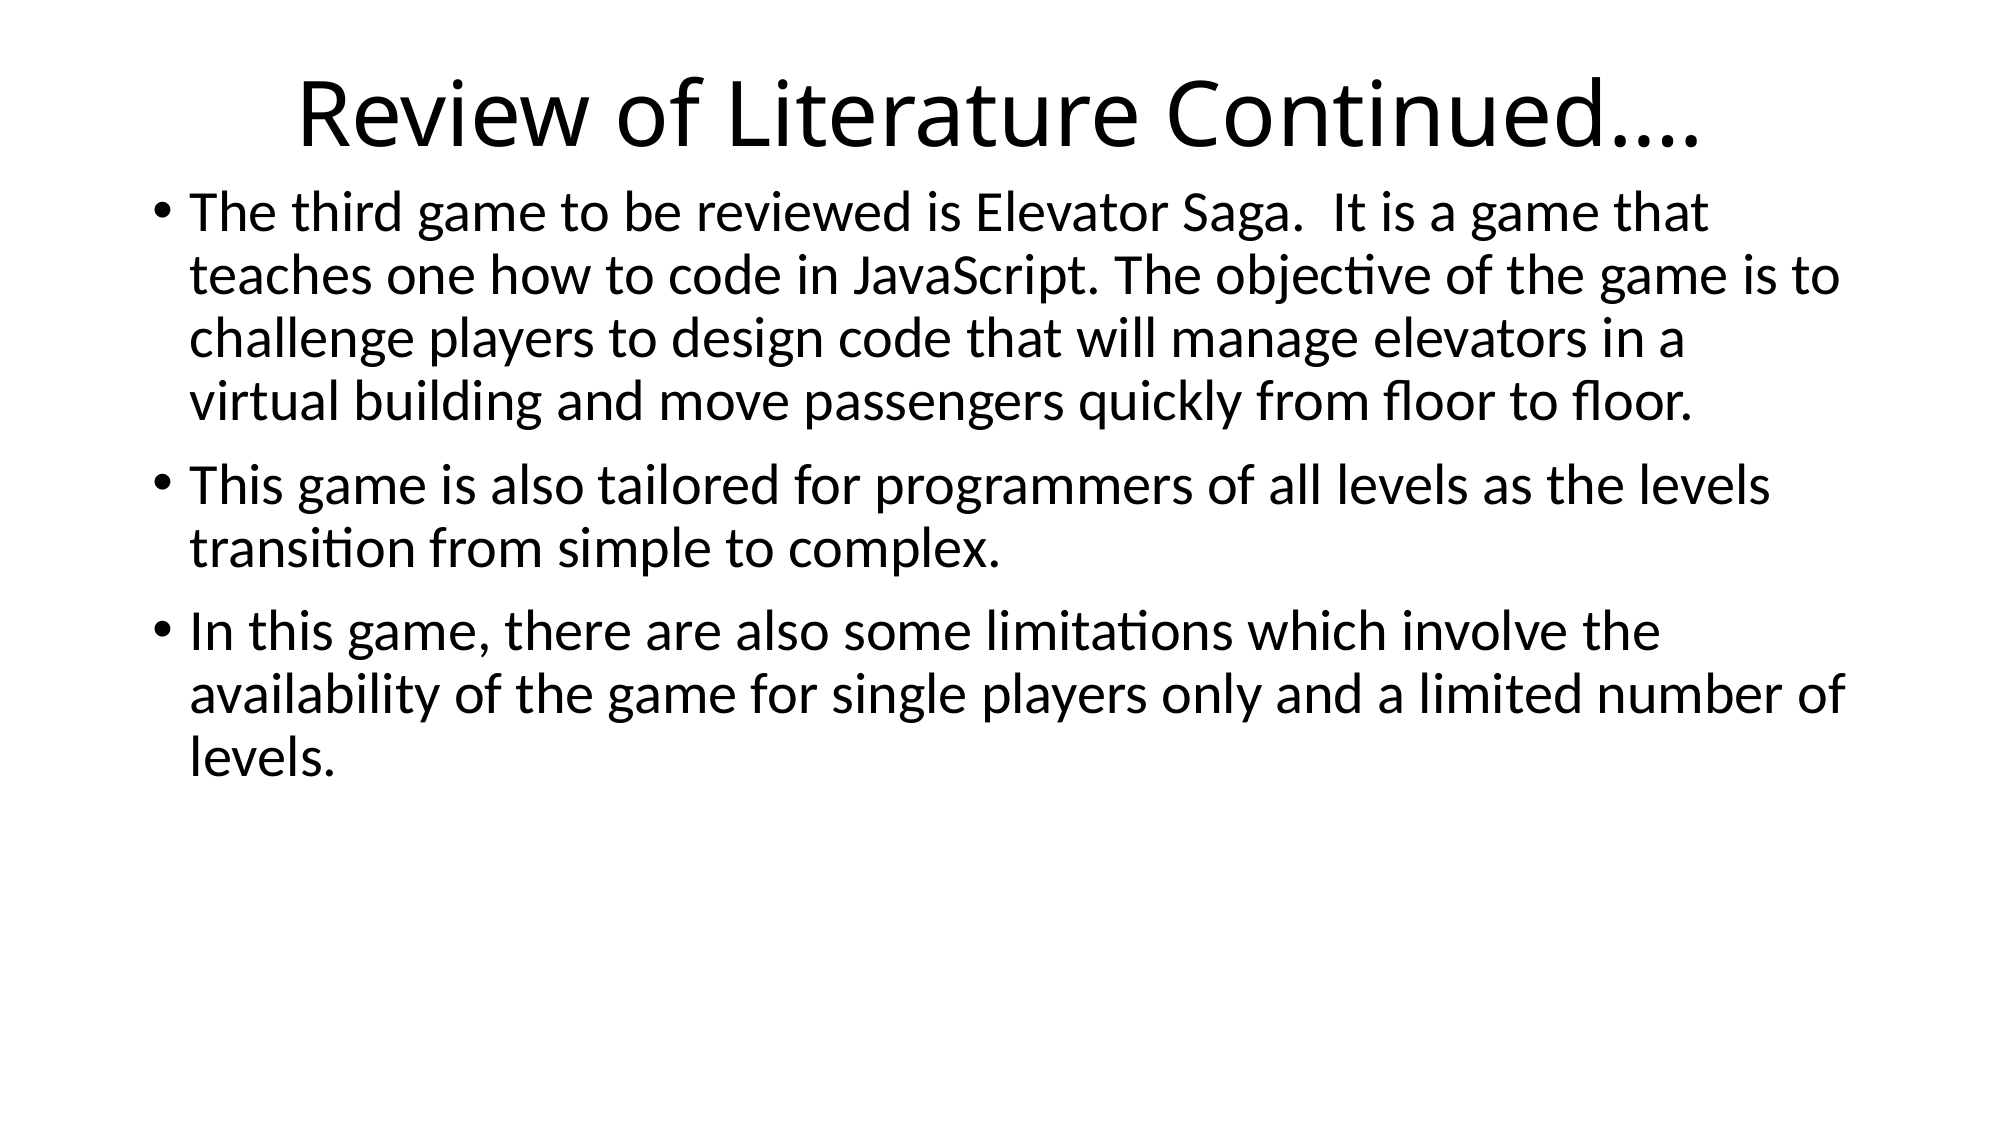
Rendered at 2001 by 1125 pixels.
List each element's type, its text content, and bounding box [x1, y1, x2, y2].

list The third game to be reviewed is Elevator Saga. It is a game that teaches one how to code in JavaScript. The objective of the game is to challenge players to design code that will manage elevators in a virtual building and move passengers quickly from floor to floor. This game is also tailored for programmers of all levels as the levels transition from simple to complex. In this game, there are also some limitations which involve the availability of the game for single players only and a limited number of levels. [137, 173, 1863, 888]
title Review of Literature Continued…. [137, 59, 1863, 173]
